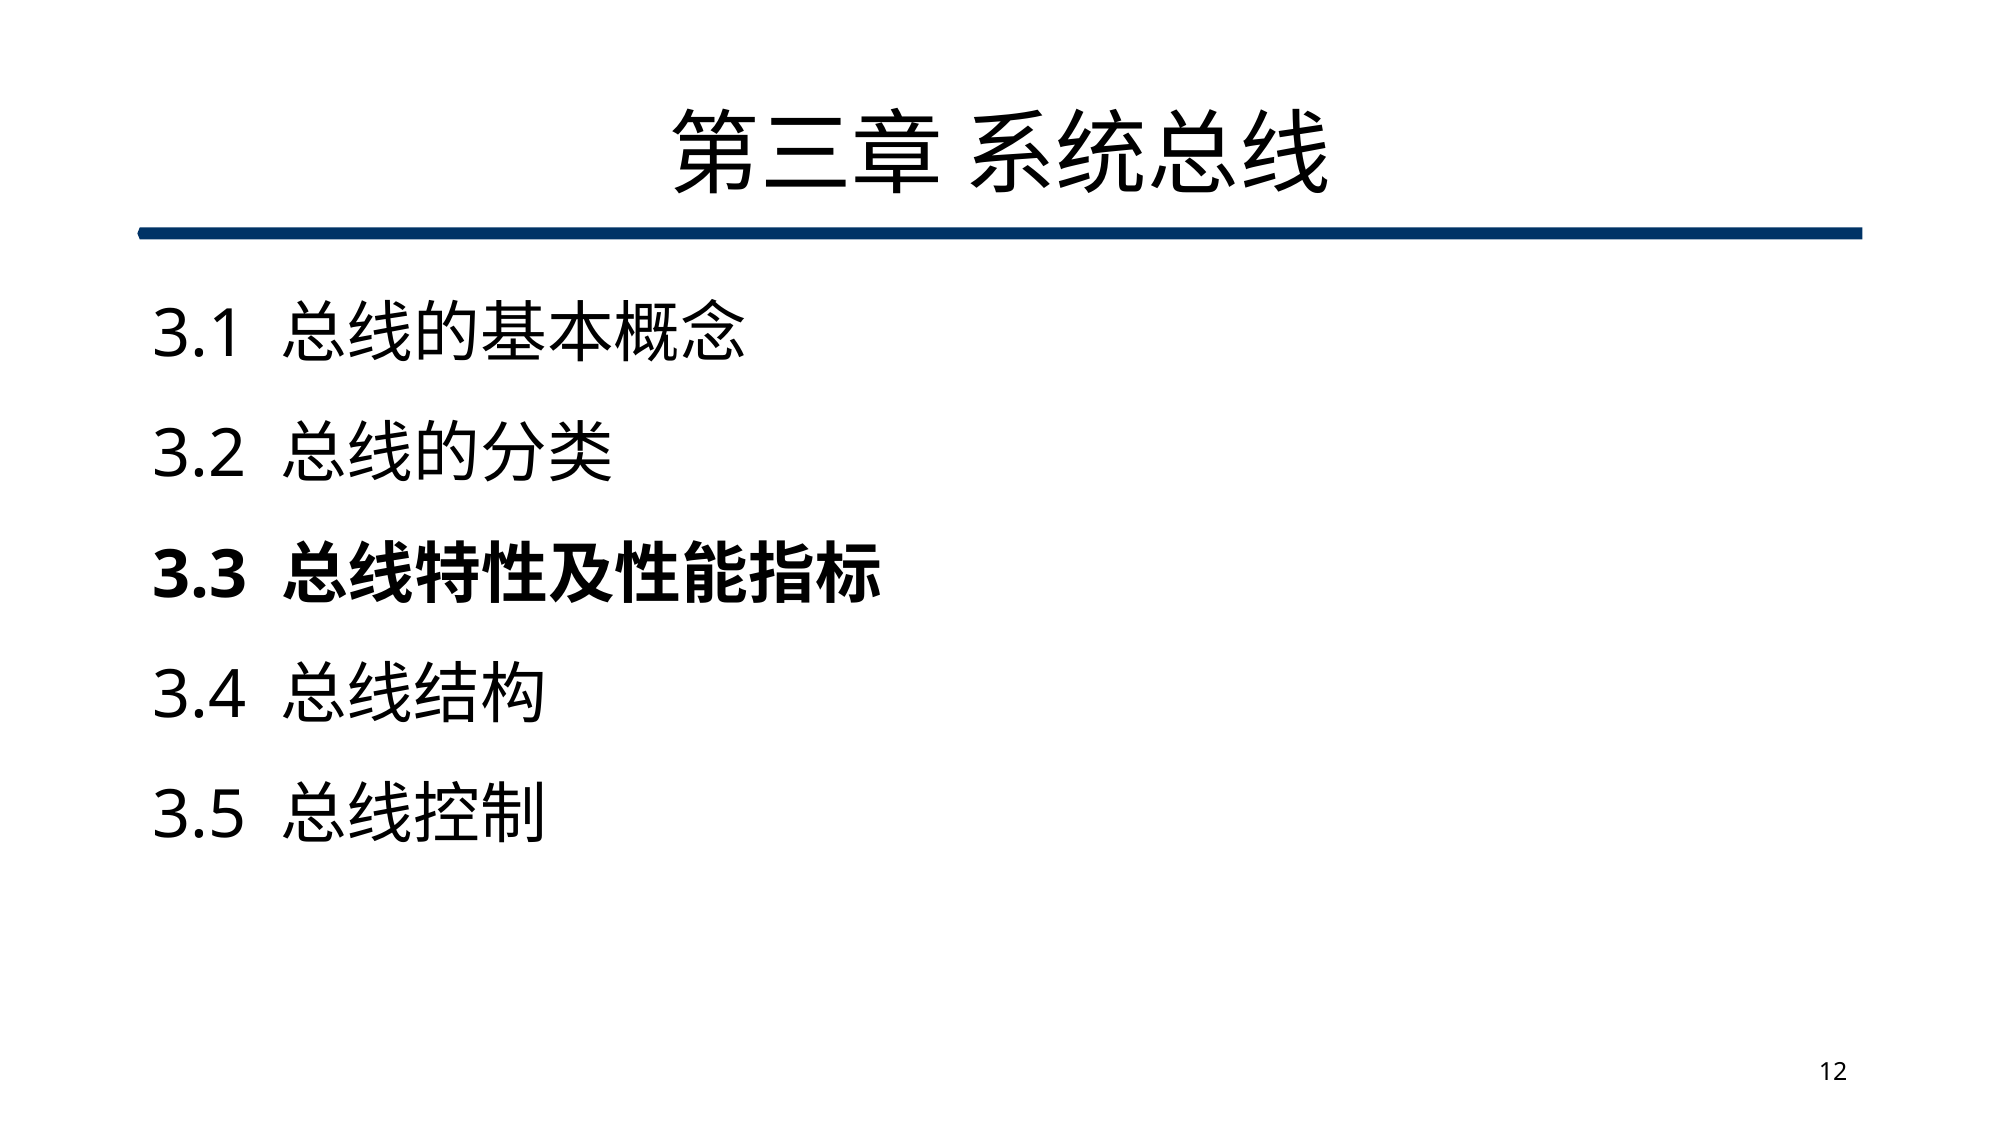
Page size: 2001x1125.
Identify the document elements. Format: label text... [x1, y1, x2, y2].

list 3.1 总线的基本概念 3.2 总线的分类 3.3 总线特性及性能指标 3.4 总线结构 3.5 总线控制 [137, 254, 1863, 1054]
slide_number 12 [1412, 1042, 1863, 1103]
title 第三章 系统总线 [137, 59, 1863, 254]
